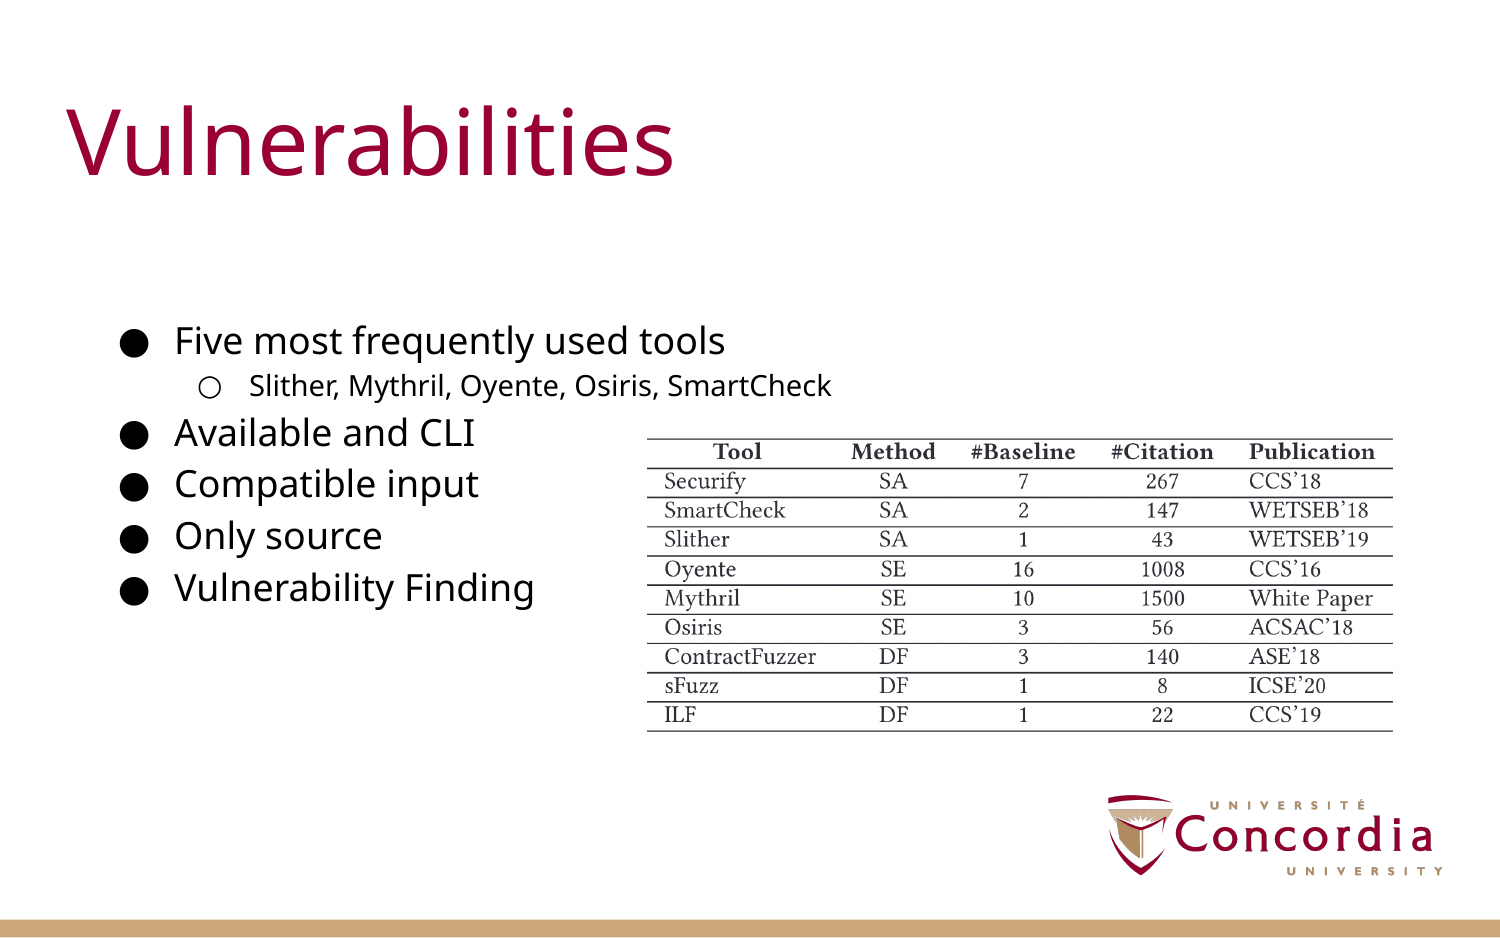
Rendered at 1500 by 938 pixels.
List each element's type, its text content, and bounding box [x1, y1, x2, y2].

picture [633, 428, 1405, 743]
list Five most frequently used tools Slither, Mythril, Oyente, Osiris, SmartCheck Available and CLI Compatible input Only source Vulnerability Finding [84, 294, 1235, 907]
title Vulnerabilities [51, 57, 1449, 210]
picture [1108, 795, 1464, 878]
